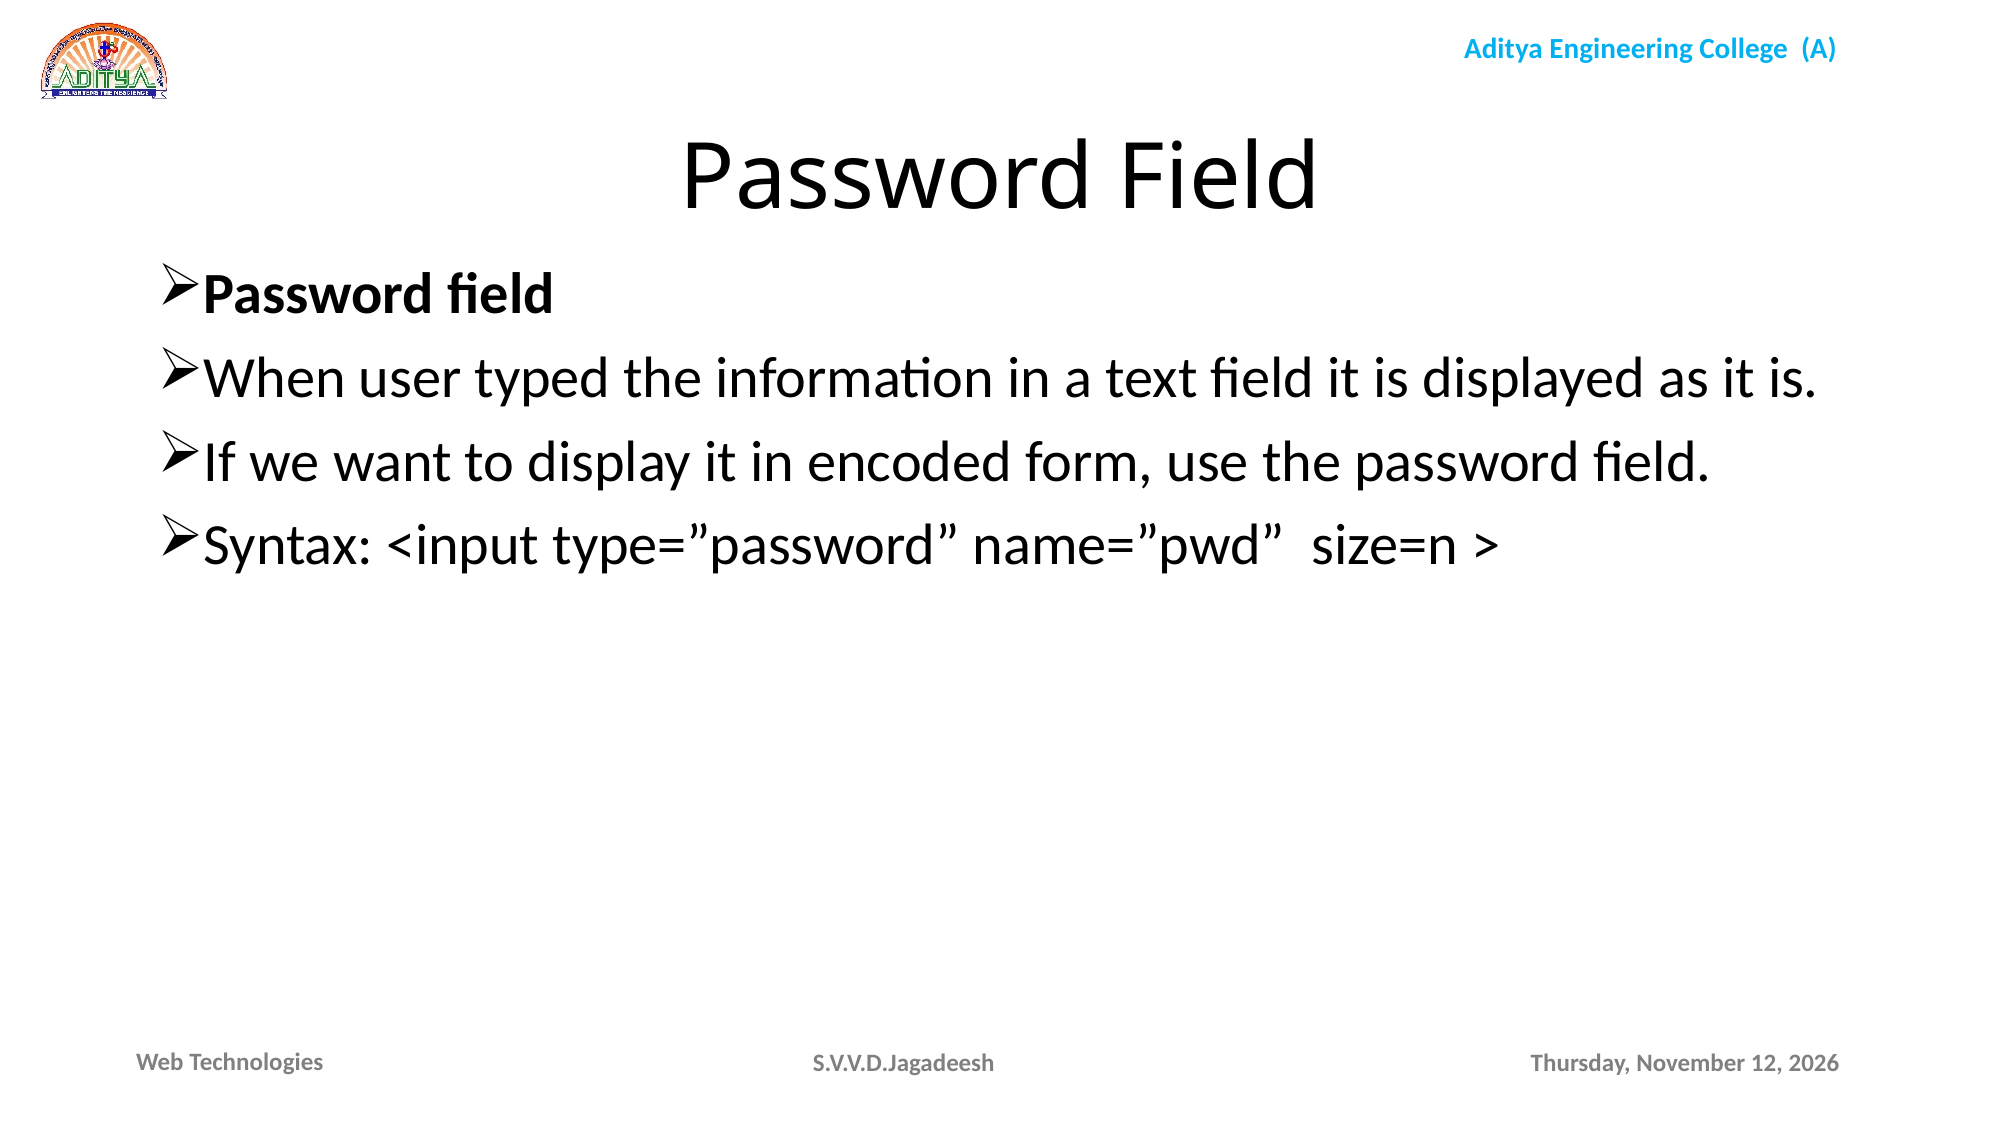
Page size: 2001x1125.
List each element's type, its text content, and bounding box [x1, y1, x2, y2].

list Password field When user typed the information in a text field it is displayed as it is. If we want to display it in encoded form, use the password field. Syntax: <input type=”password” name=”pwd” size=n > [142, 256, 1868, 1000]
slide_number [1515, 1031, 1861, 1092]
footer S.V.V.D.Jagadeesh [678, 1031, 1129, 1092]
picture [39, 22, 168, 99]
text_box Password Field [179, 109, 1822, 235]
